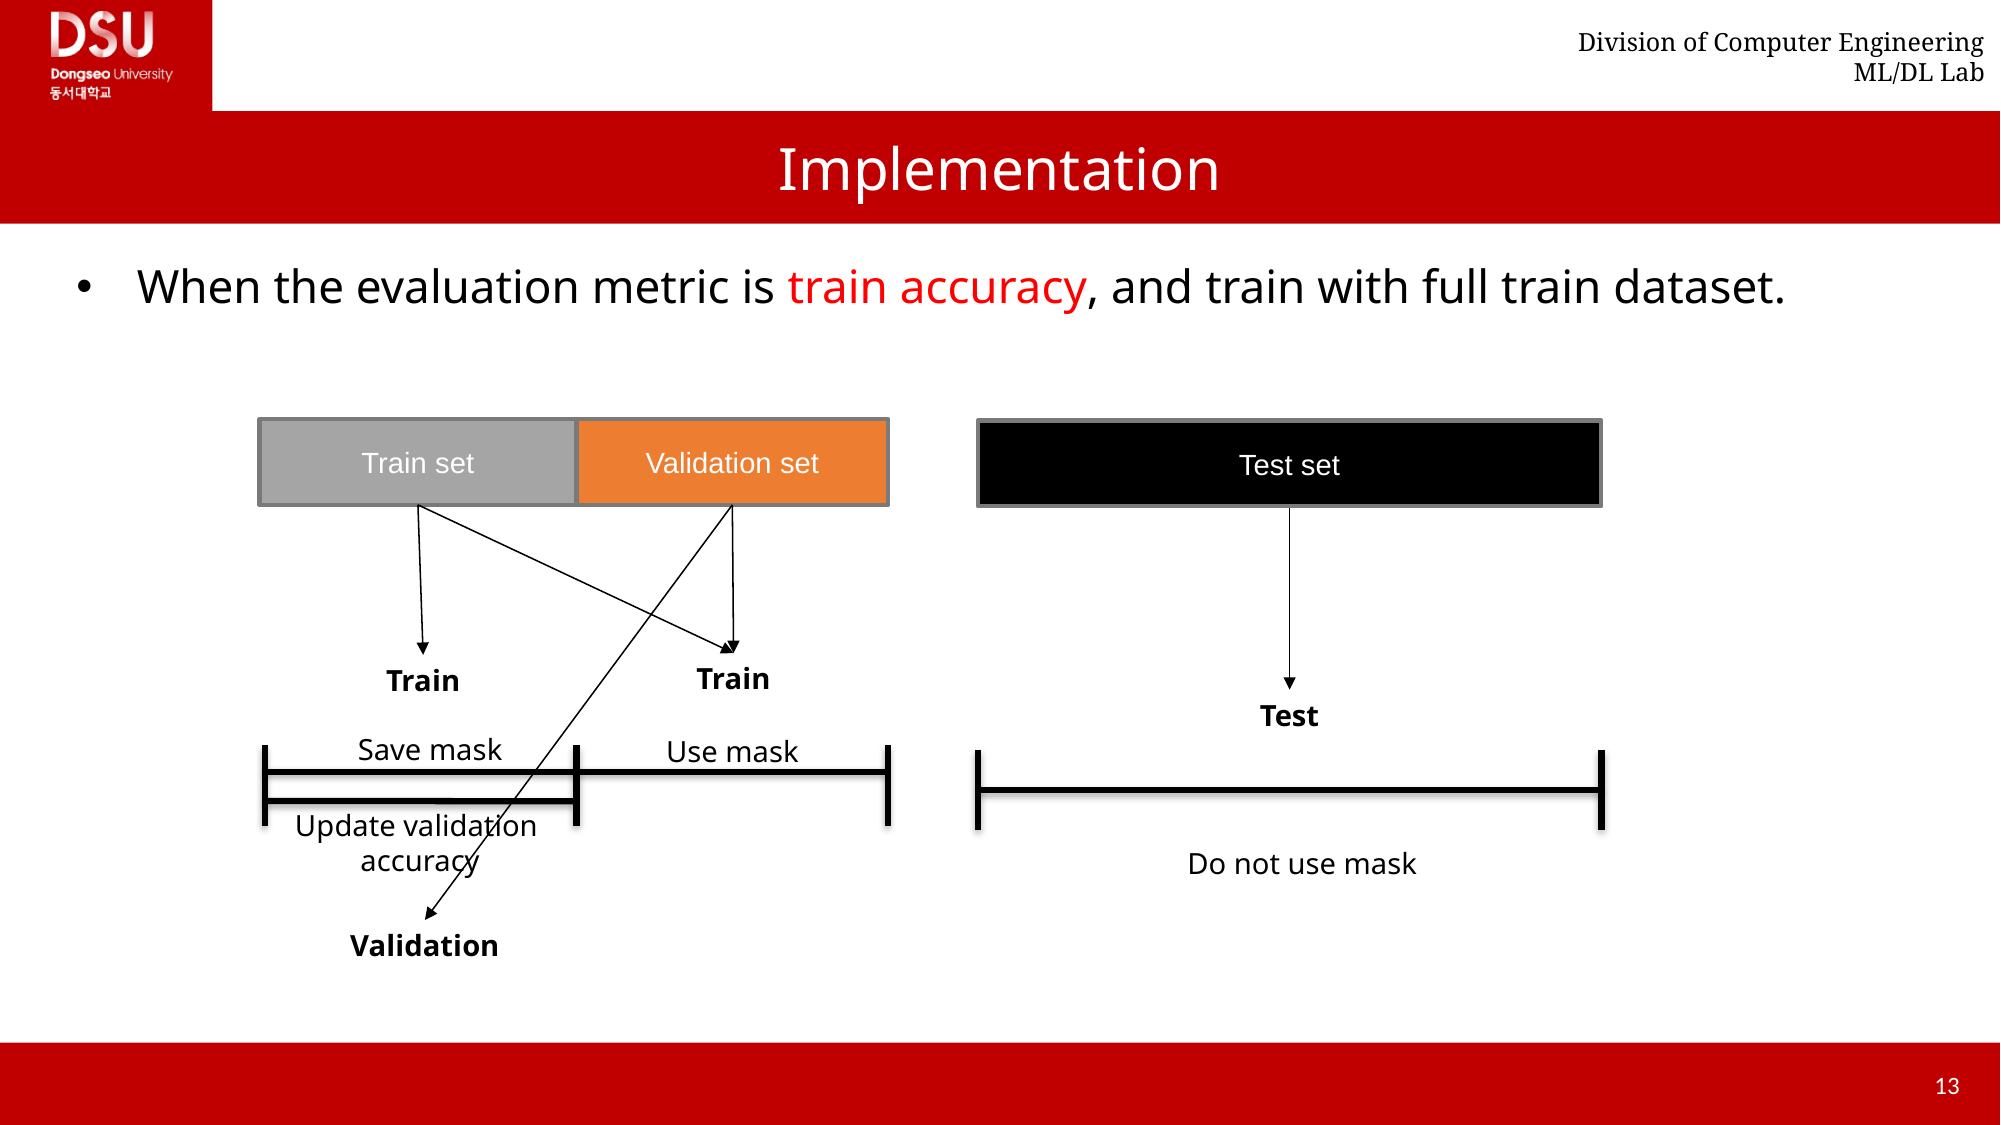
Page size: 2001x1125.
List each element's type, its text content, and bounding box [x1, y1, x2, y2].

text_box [424, 662, 733, 921]
text_box Validation [269, 919, 581, 970]
text_box Save mask [269, 724, 419, 771]
text_box Train [267, 654, 419, 705]
text_box Train [737, 653, 890, 703]
text_box Validation set [574, 417, 890, 507]
text_box Update validation accuracy [204, 799, 419, 885]
text_box Train set [257, 417, 574, 507]
title Implementation [0, 112, 2000, 222]
text_box Test set [976, 418, 1603, 508]
text_box Use mask [737, 726, 884, 771]
slide_number 13 [1524, 1063, 1975, 1107]
text_box Test [1128, 689, 1451, 740]
text_box Do not use mask [1141, 838, 1464, 888]
picture [50, 11, 175, 100]
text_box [417, 504, 732, 654]
text_box When the evaluation metric is train accuracy, and train with full train dataset. [46, 250, 1954, 344]
